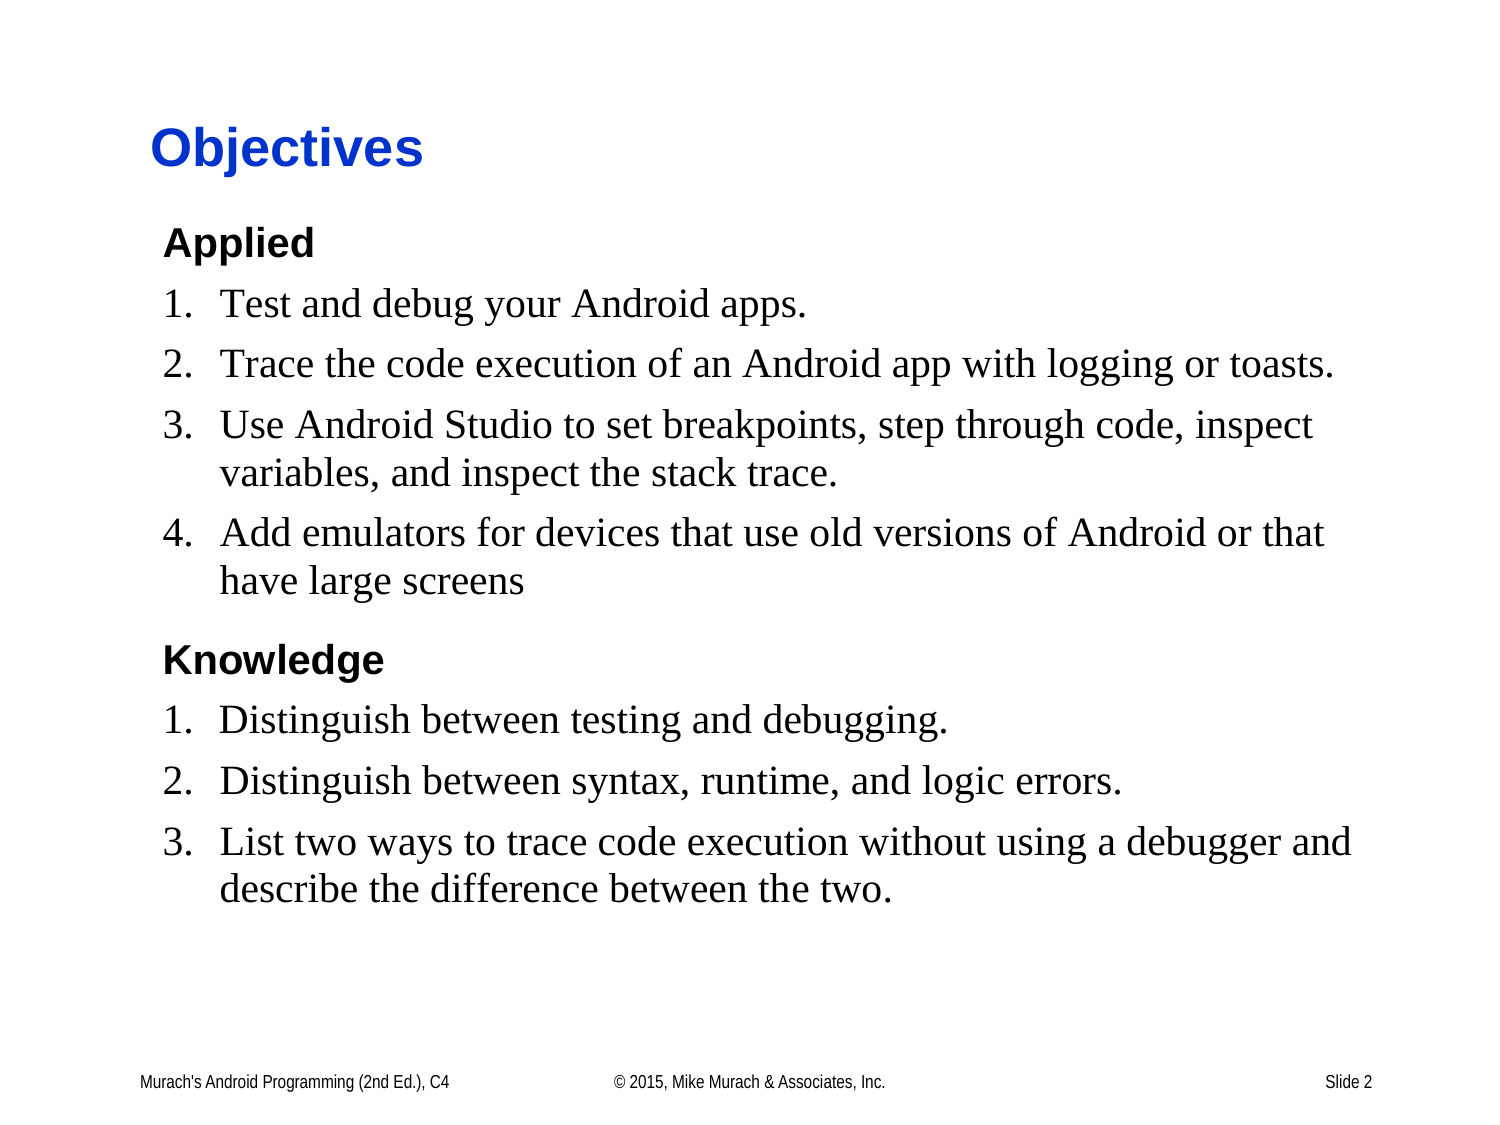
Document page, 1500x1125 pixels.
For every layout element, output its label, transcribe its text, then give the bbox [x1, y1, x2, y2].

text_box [162, 187, 1361, 926]
footer © 2015, Mike Murach & Associates, Inc. [474, 1025, 1025, 1100]
title Objectives [150, 112, 1350, 179]
slide_number Slide 2 [1074, 1025, 1388, 1100]
slide_number Murach's Android Programming (2nd Ed.), C4 [125, 1025, 474, 1100]
